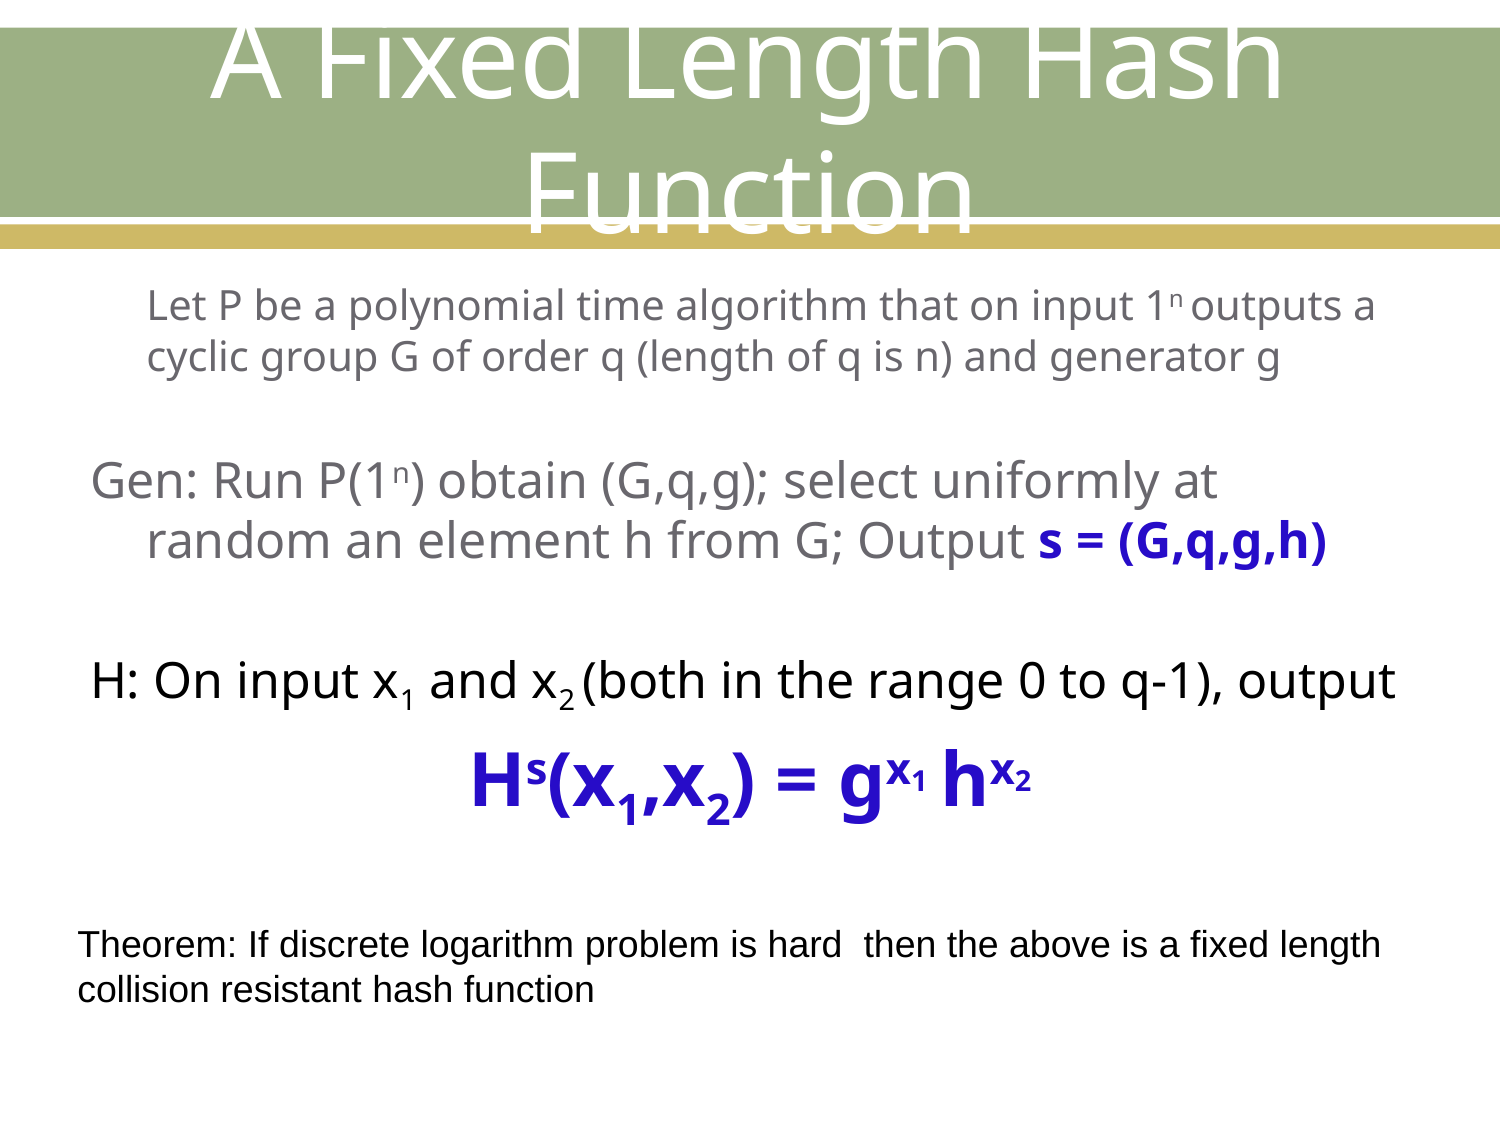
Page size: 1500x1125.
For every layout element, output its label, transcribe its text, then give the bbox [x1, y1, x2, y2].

title A Fixed Length Hash Function [75, 29, 1425, 213]
list Let P be a polynomial time algorithm that on input 1n outputs a cyclic group G of order q (length of q is n) and generator g Gen: Run P(1n) obtain (G,q,g); select uniformly at random an element h from G; Output s = (G,q,g,h) H: On input x1 and x2 (both in the range 0 to q-1), output Hs(x1,x2) = gx1 hx2 [75, 262, 1425, 838]
text_box Theorem: If discrete logarithm problem is hard then the above is a fixed length collision resistant hash function [62, 912, 1436, 1018]
